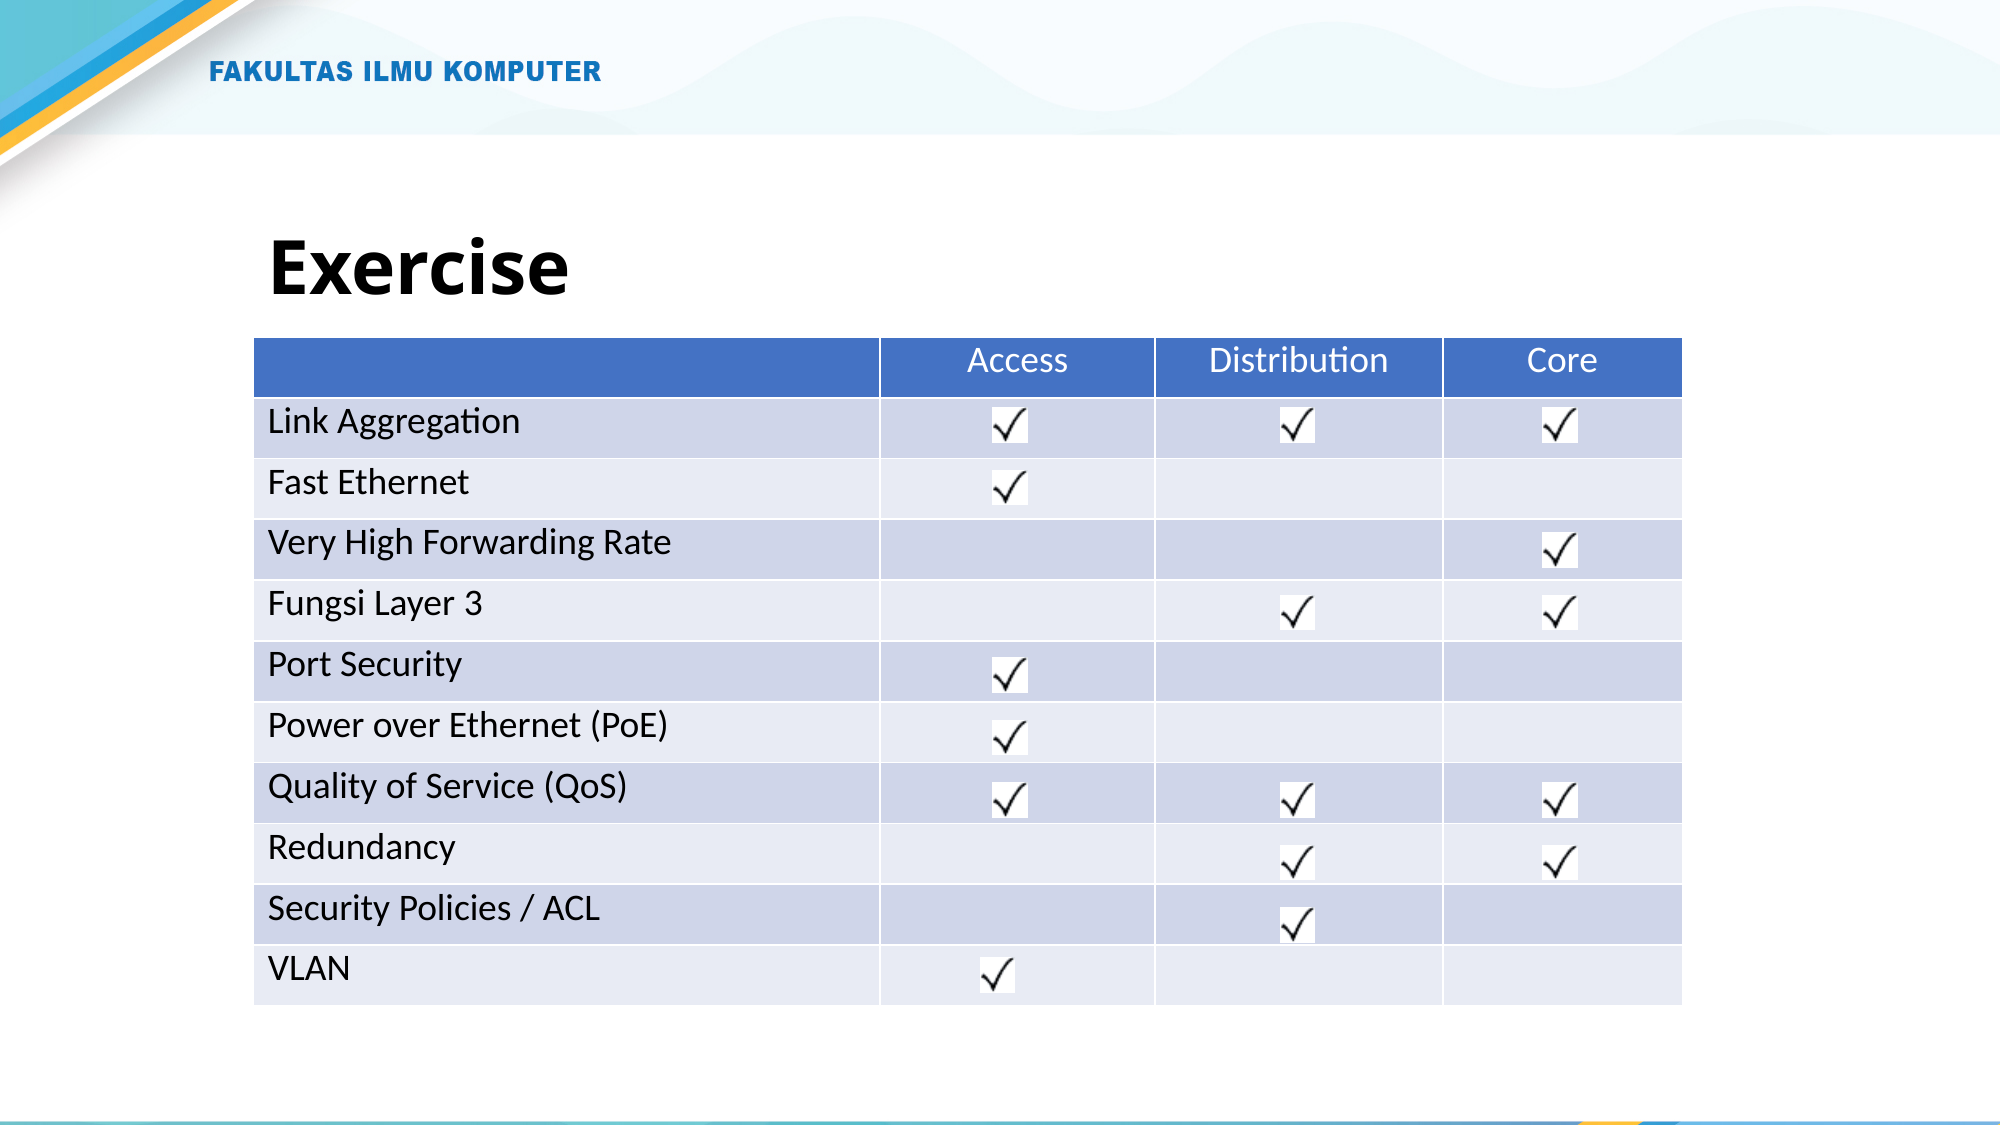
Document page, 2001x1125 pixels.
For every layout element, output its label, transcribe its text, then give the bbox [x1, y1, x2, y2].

table_cell [1444, 763, 1682, 823]
table_header [254, 338, 879, 397]
table_cell [1156, 581, 1442, 640]
table_cell [1444, 581, 1682, 640]
table_cell VLAN [254, 946, 879, 1005]
table_header Core [1444, 338, 1682, 397]
table_cell [881, 520, 1154, 579]
table_cell [1444, 703, 1682, 762]
table_cell [881, 703, 1154, 762]
table_cell [881, 946, 1154, 1005]
table_cell [881, 763, 1154, 823]
table_cell [881, 885, 1154, 944]
table_cell Port Security [254, 642, 879, 701]
table_cell Power over Ethernet (PoE) [254, 703, 879, 762]
table_cell Fungsi Layer 3 [254, 581, 879, 640]
table_cell [1156, 703, 1442, 762]
table_cell [1156, 642, 1442, 701]
table_cell [1444, 399, 1682, 458]
table_cell [1444, 946, 1682, 1005]
table_cell Redundancy [254, 824, 879, 883]
table_cell [881, 581, 1154, 640]
table_header Access [881, 338, 1154, 397]
table_cell [881, 642, 1154, 701]
table_cell [1444, 520, 1682, 579]
table_cell Fast Ethernet [254, 459, 879, 518]
table_cell Quality of Service (QoS) [254, 763, 879, 823]
table_cell [1444, 642, 1682, 701]
table_cell Link Aggregation [254, 399, 879, 458]
table_cell [1156, 520, 1442, 579]
table_cell Security Policies / ACL [254, 885, 879, 944]
table_cell [1444, 885, 1682, 944]
table_cell [1156, 946, 1442, 1005]
table_cell [1444, 459, 1682, 518]
table_cell [881, 459, 1154, 518]
table_cell [1156, 763, 1442, 823]
table_cell [1156, 399, 1442, 458]
table_cell [881, 824, 1154, 883]
picture [0, 0, 2000, 1125]
table_header Distribution [1156, 338, 1442, 397]
table_cell [881, 399, 1154, 458]
table_cell [1156, 824, 1442, 883]
title Exercise [252, 204, 1852, 337]
table_cell Very High Forwarding Rate [254, 520, 879, 579]
table_cell [1156, 459, 1442, 518]
table_cell [1444, 824, 1682, 883]
table_cell [1156, 885, 1442, 944]
